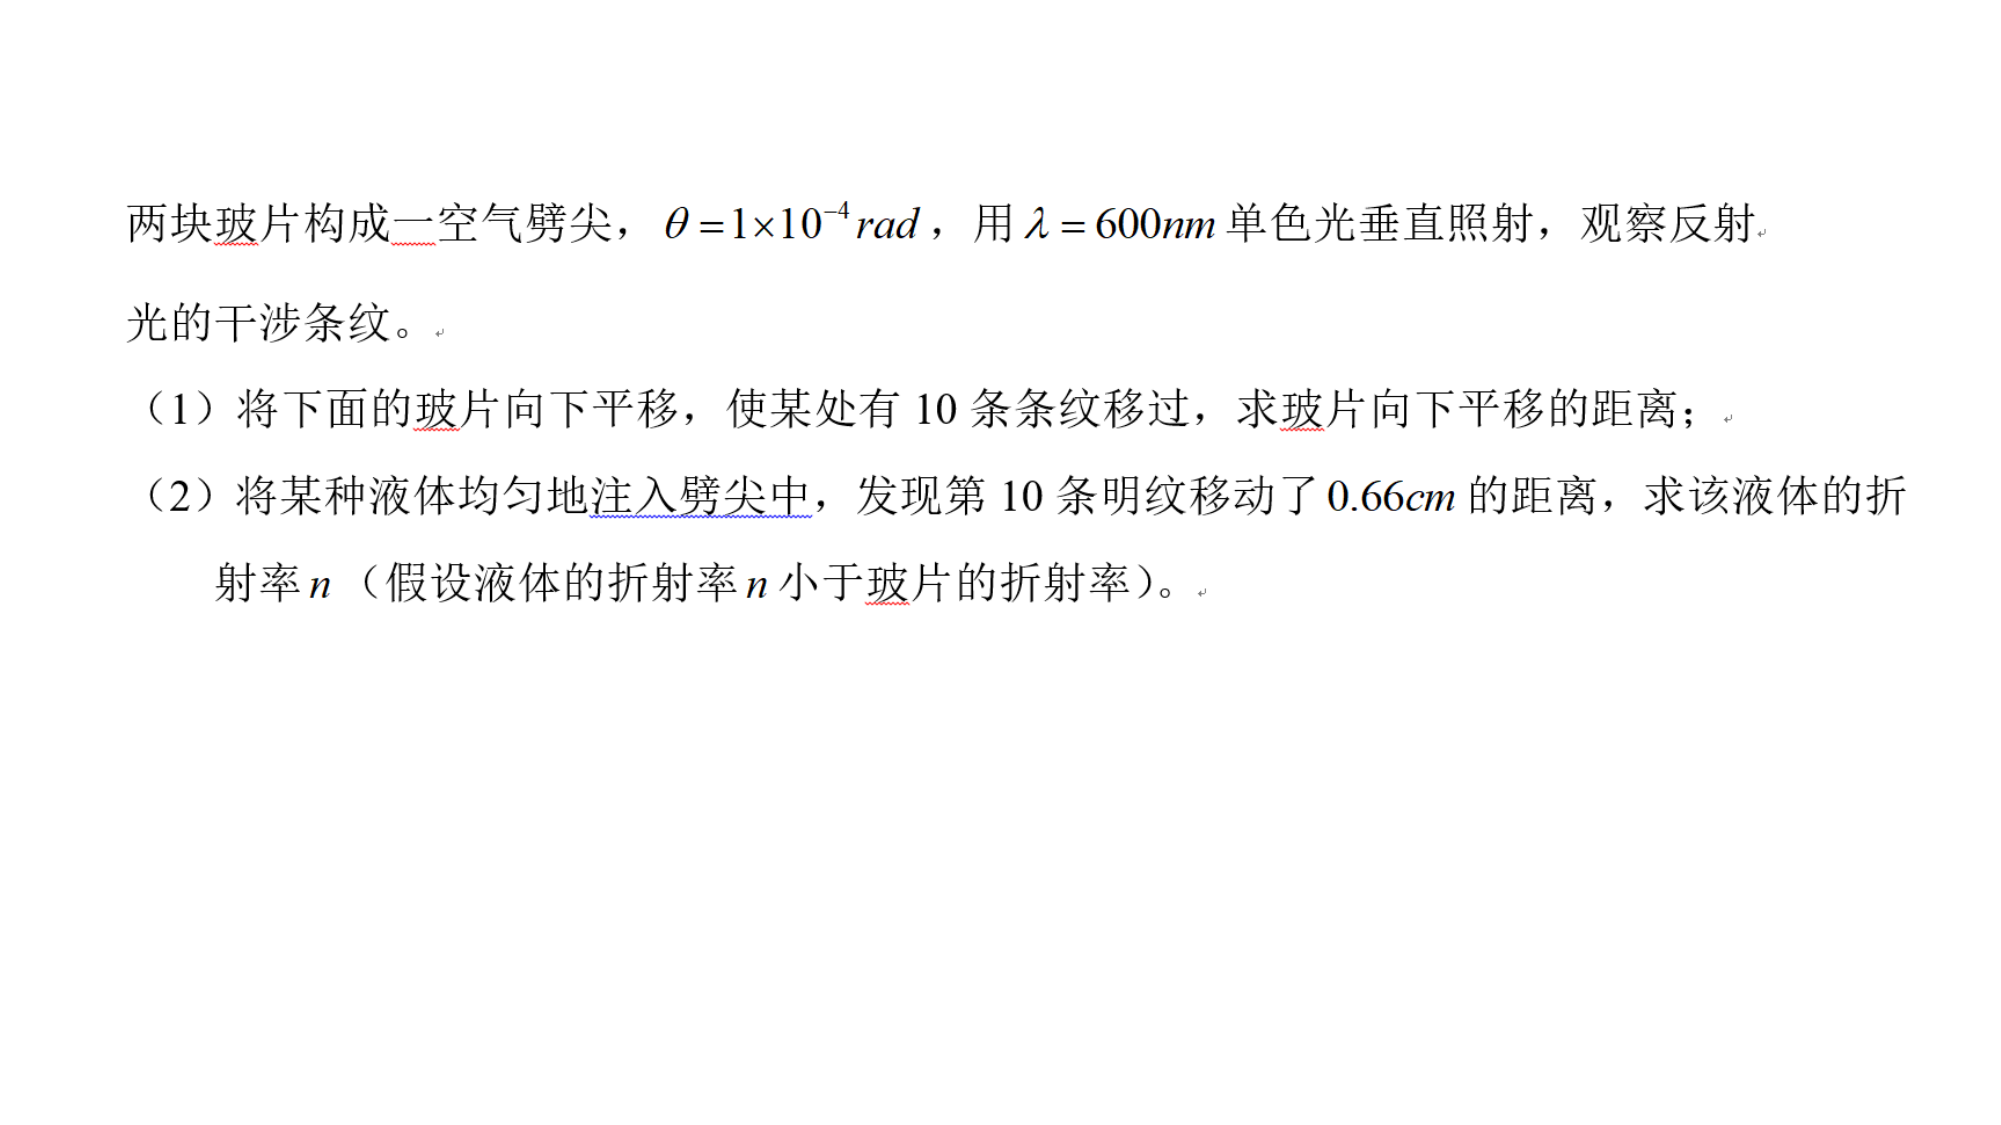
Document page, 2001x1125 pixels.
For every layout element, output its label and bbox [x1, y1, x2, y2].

picture [103, 178, 1914, 628]
